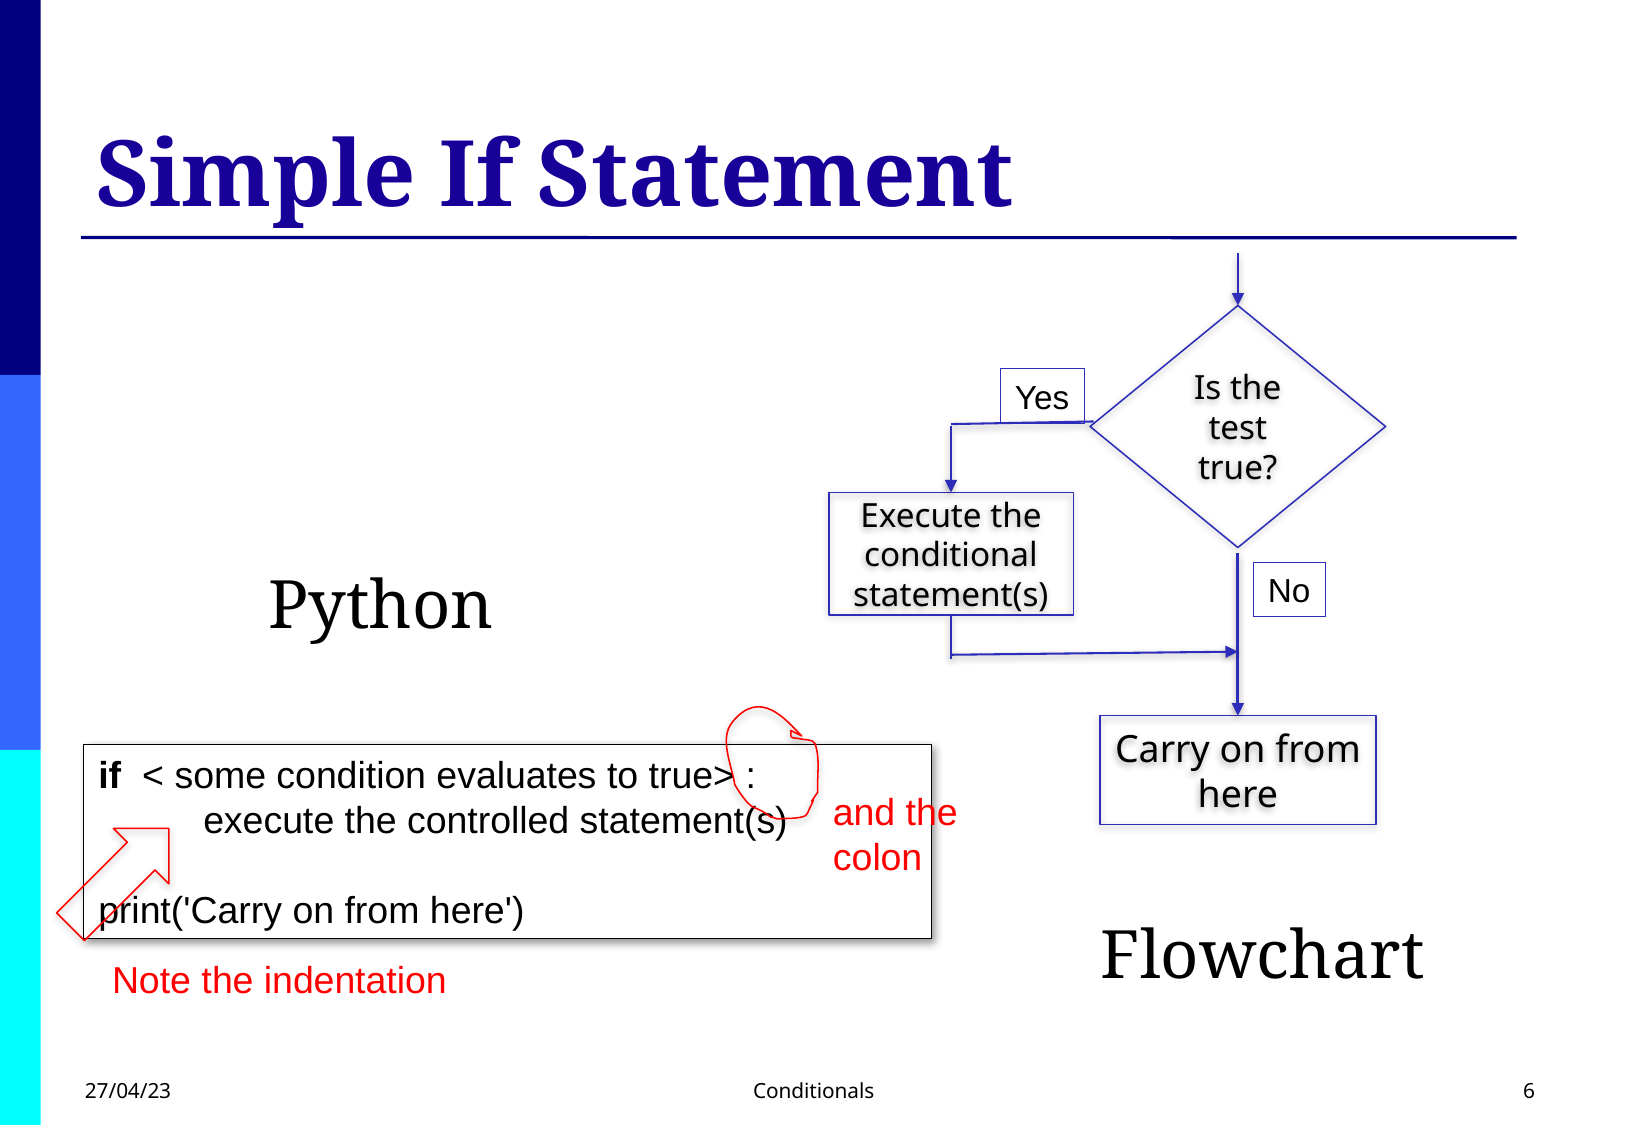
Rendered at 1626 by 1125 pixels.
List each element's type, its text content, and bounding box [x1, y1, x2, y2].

text_box Python [268, 562, 678, 741]
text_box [828, 253, 1386, 825]
footer Conditionals [556, 1070, 1071, 1125]
text_box if < some condition evaluates to true> : execute the controlled statement(s) print('Carry on from here') [83, 744, 932, 939]
text_box Flowchart [1100, 858, 1440, 1064]
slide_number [70, 1070, 450, 1125]
slide_number 6 [1170, 1070, 1550, 1125]
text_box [726, 706, 1052, 887]
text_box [49, 838, 488, 1010]
title Simple If Statement [81, 45, 1544, 233]
